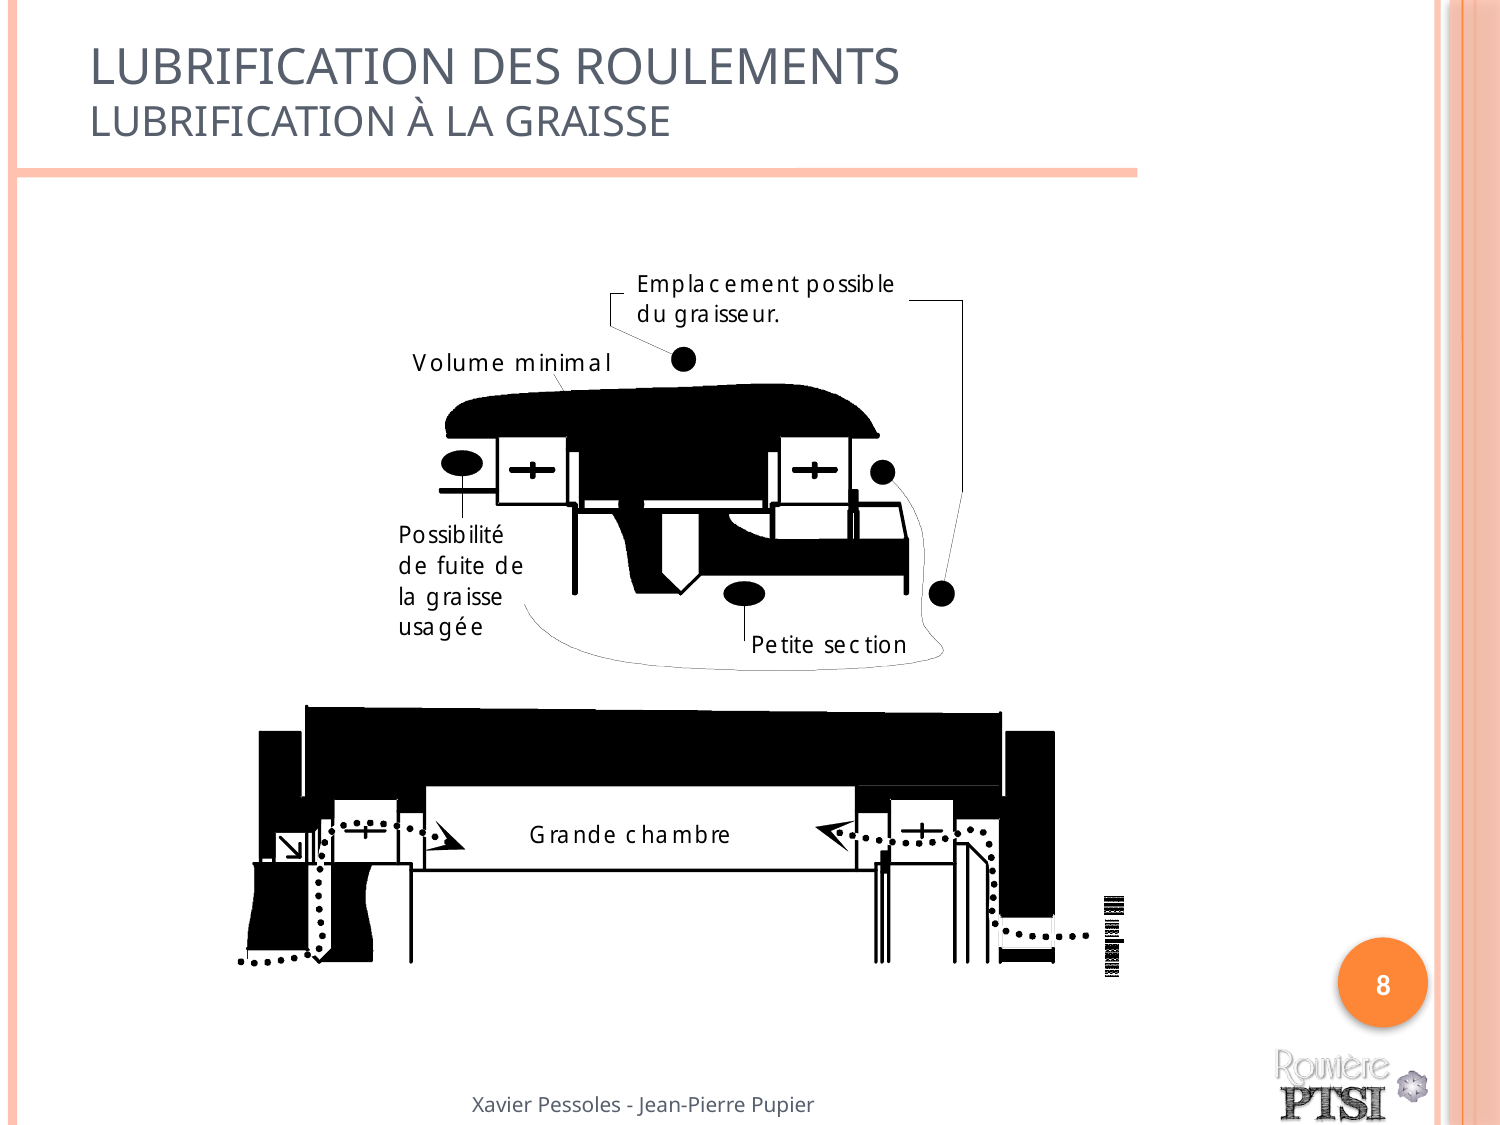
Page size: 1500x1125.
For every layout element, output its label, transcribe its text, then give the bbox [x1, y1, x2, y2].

title Lubrification des roulements Lubrification à la graisse [75, 19, 1300, 161]
picture [397, 266, 966, 674]
footer Xavier Pessoles - Jean-Pierre Pupier [12, 1086, 1275, 1125]
slide_number 8 [1333, 940, 1434, 1027]
picture [1274, 1048, 1428, 1125]
picture [236, 703, 1126, 980]
